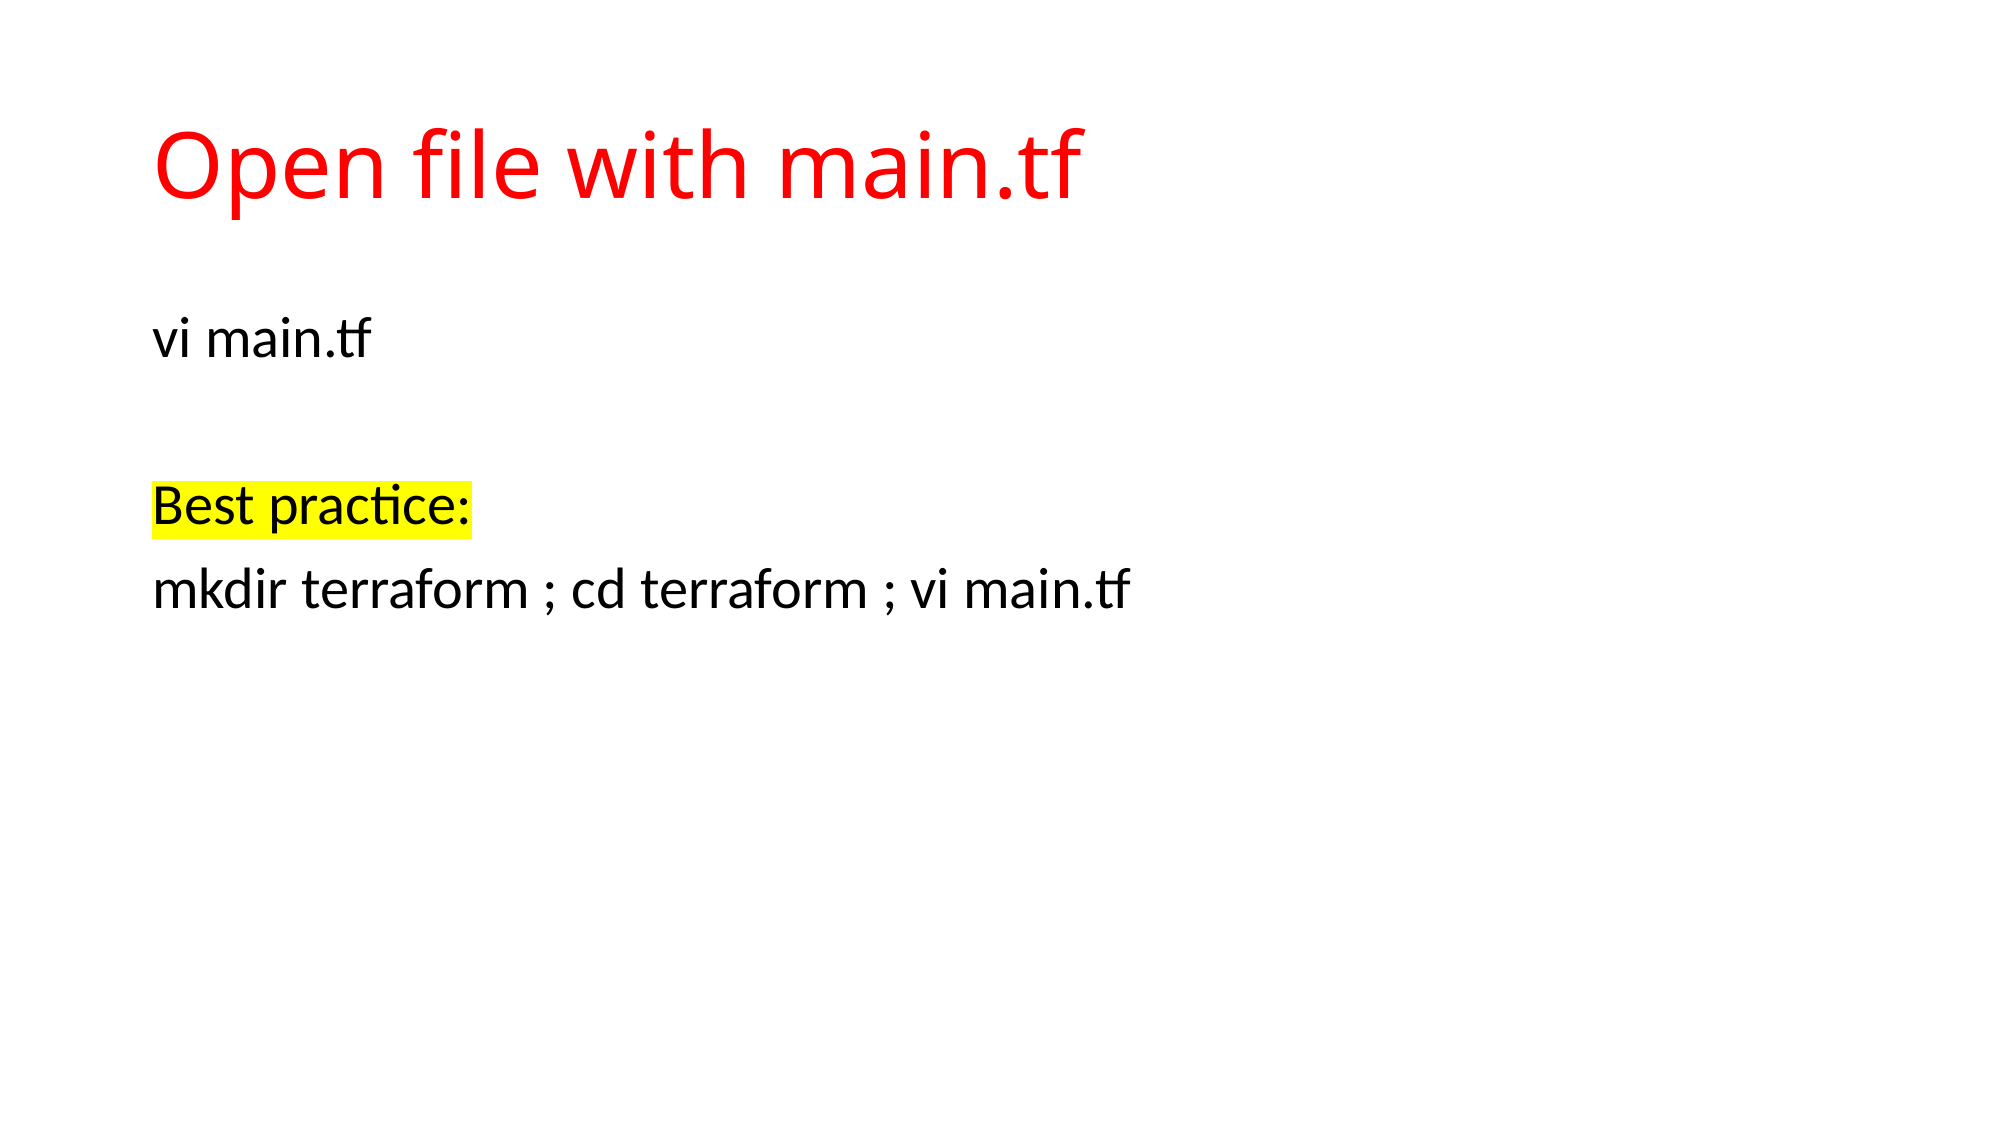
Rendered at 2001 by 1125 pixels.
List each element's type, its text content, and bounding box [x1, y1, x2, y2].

list vi main.tf Best practice: mkdir terraform ; cd terraform ; vi main.tf [137, 299, 1863, 1014]
title Open file with main.tf [137, 59, 1863, 278]
